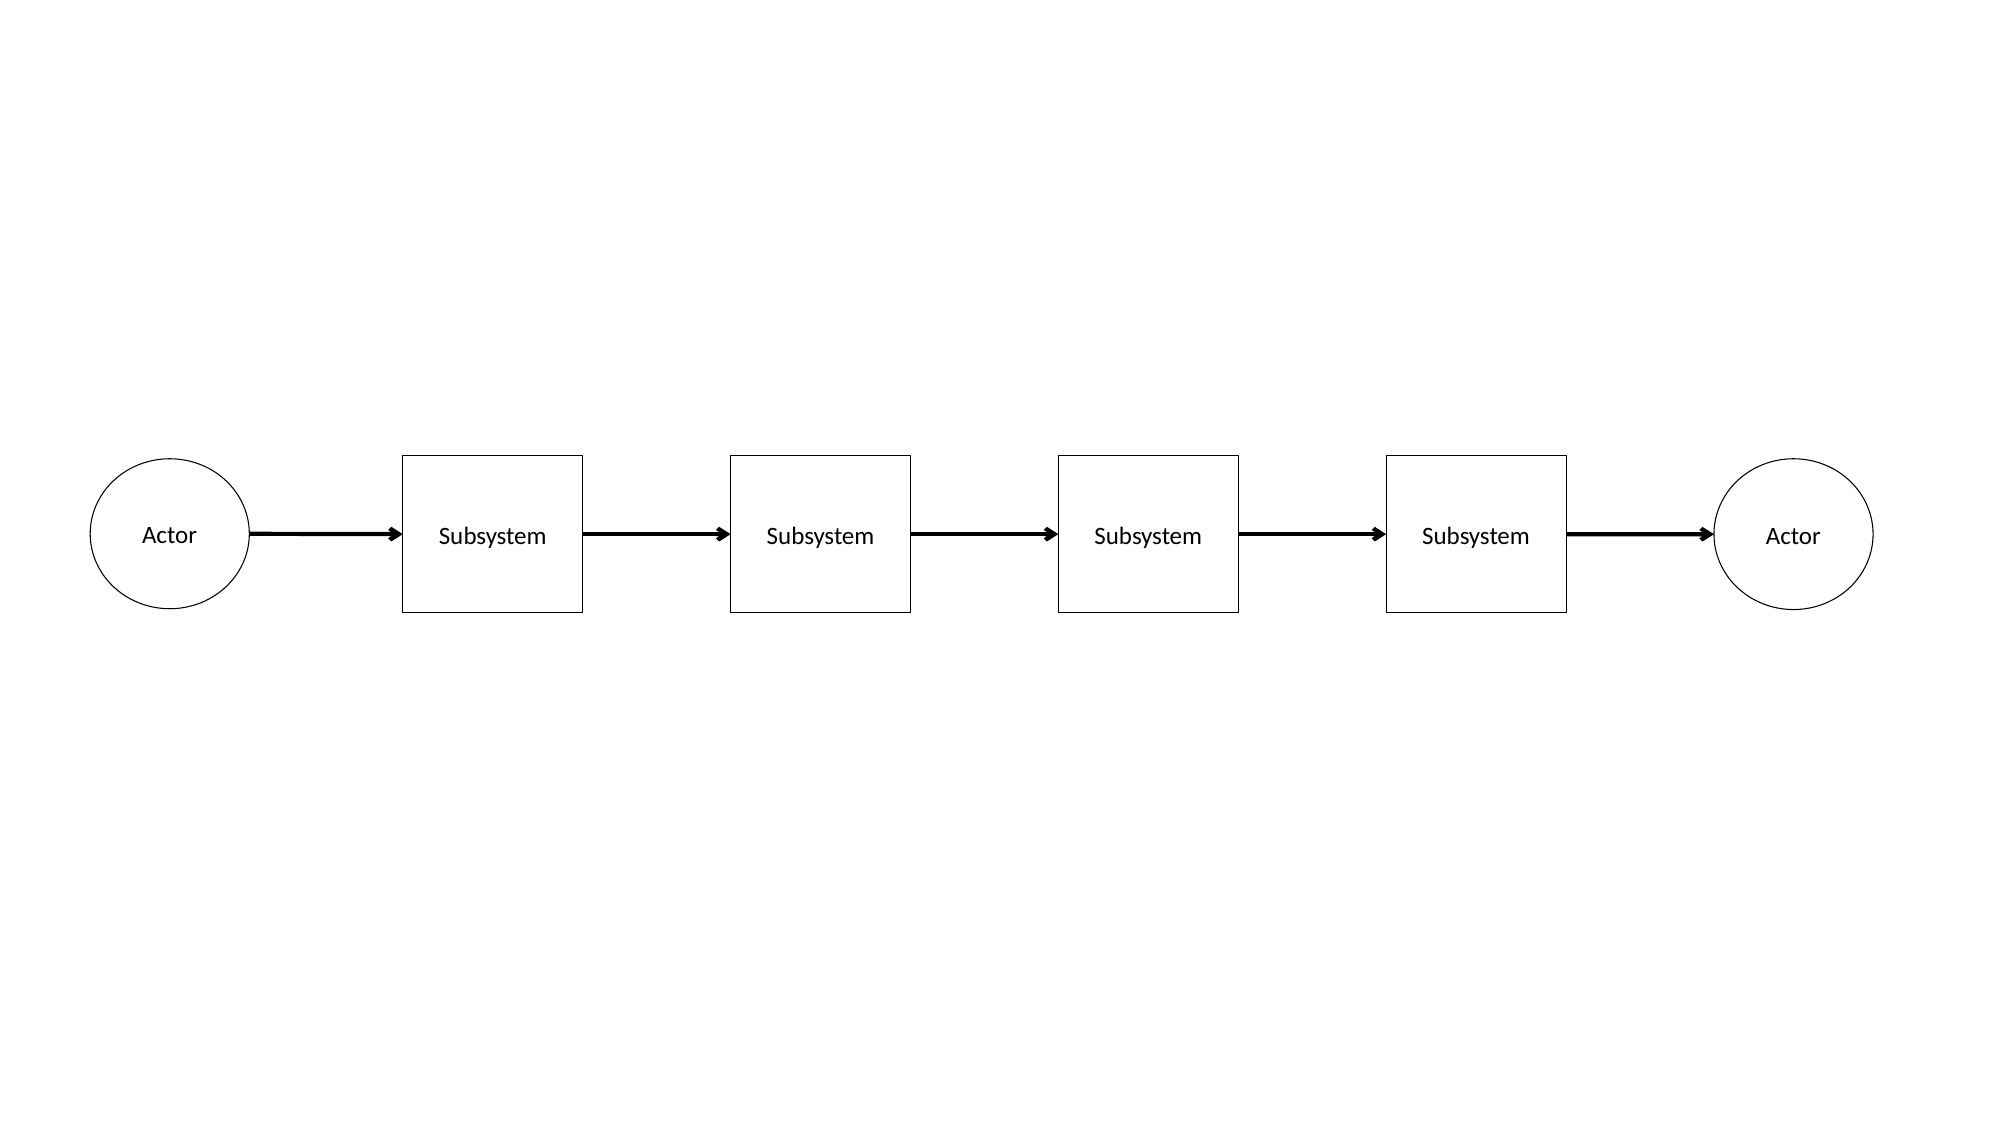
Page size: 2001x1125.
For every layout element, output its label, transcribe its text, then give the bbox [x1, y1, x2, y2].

text_box Subsystem [402, 455, 583, 613]
text_box Actor [1713, 458, 1874, 611]
text_box Subsystem [730, 455, 911, 613]
text_box Actor [89, 458, 250, 610]
text_box Subsystem [1058, 455, 1239, 613]
text_box Subsystem [1386, 455, 1567, 613]
